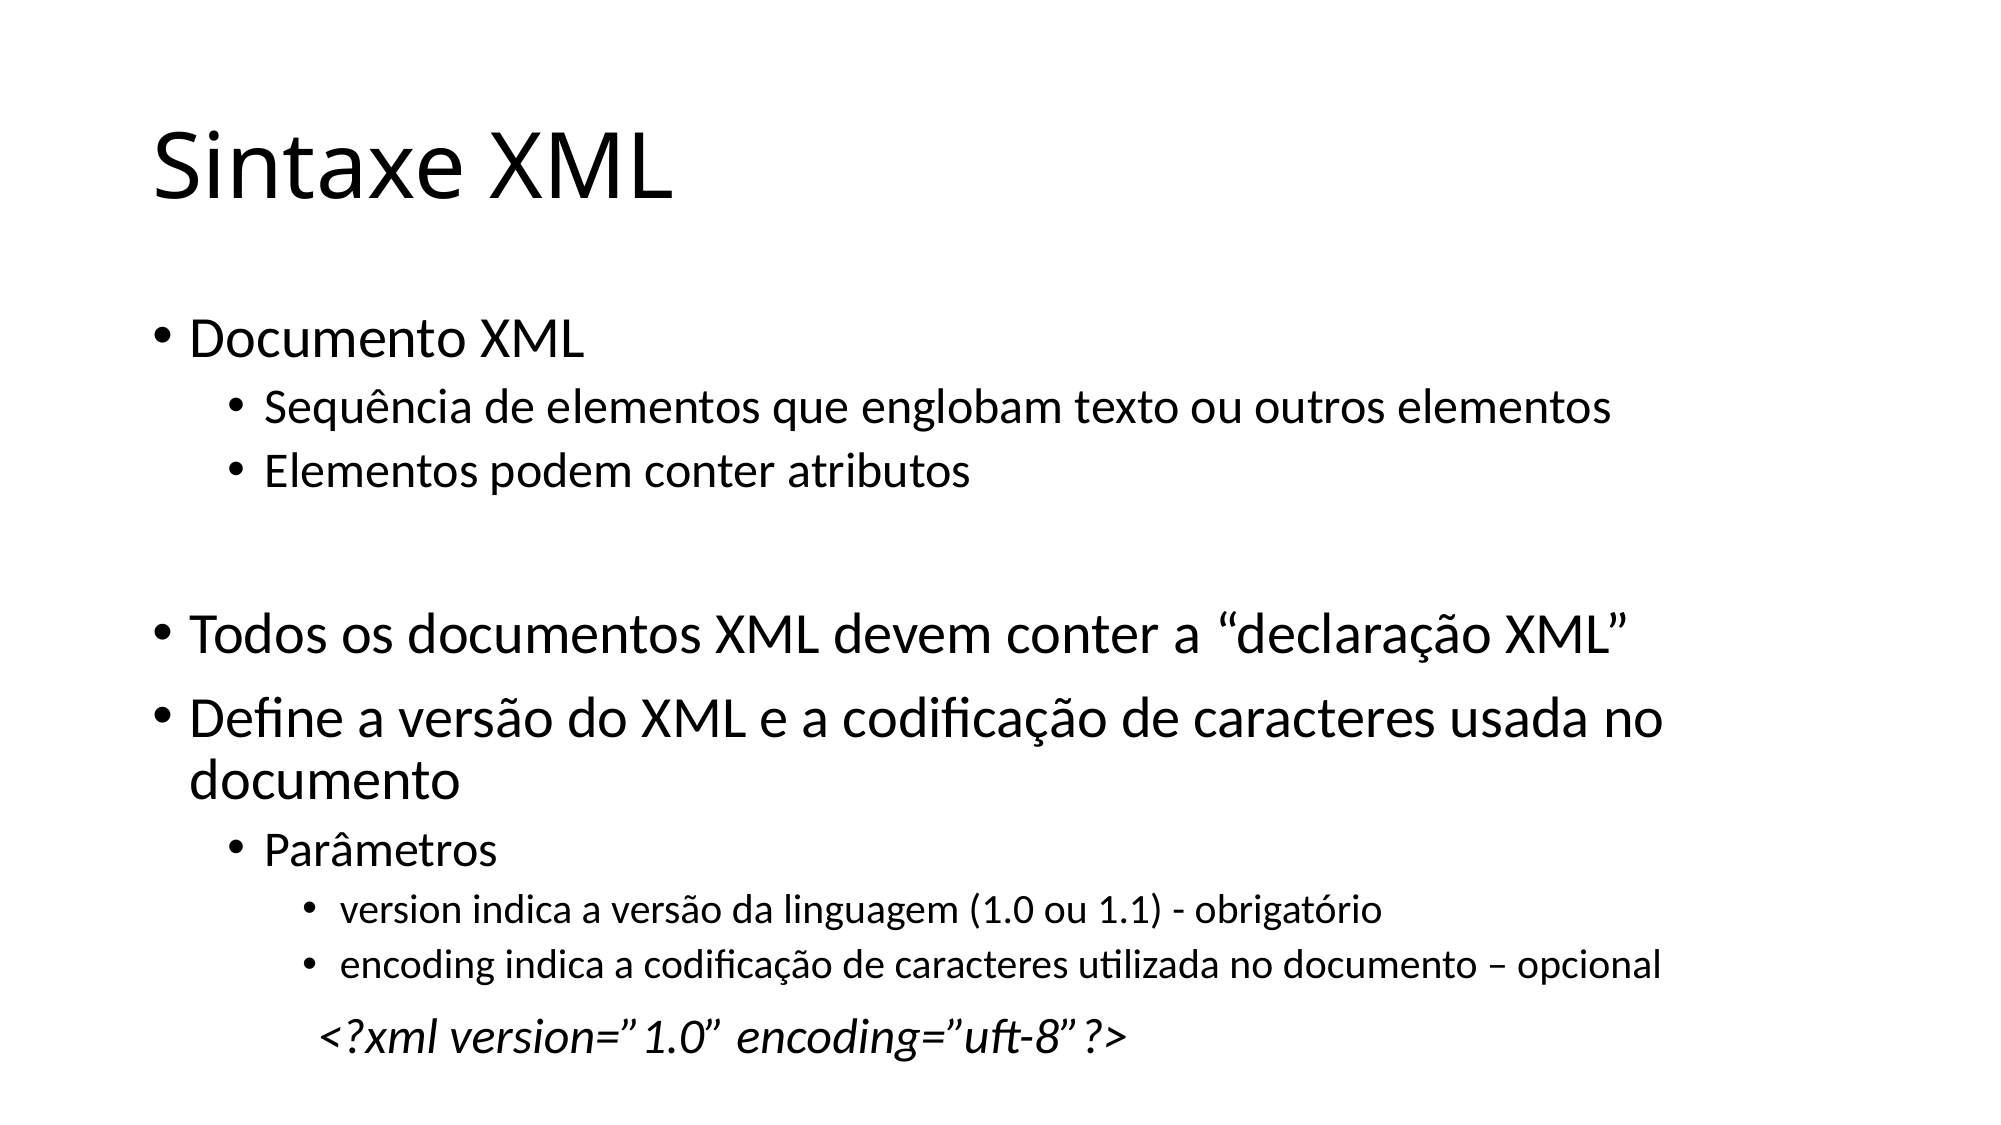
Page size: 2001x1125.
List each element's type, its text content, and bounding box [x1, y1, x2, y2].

list Documento XML Sequência de elementos que englobam texto ou outros elementos Elementos podem conter atributos Todos os documentos XML devem conter a “declaração XML” Define a versão do XML e a codificação de caracteres usada no documento Parâmetros version indica a versão da linguagem (1.0 ou 1.1) - obrigatório encoding indica a codificação de caracteres utilizada no documento – opcional [137, 299, 1863, 1014]
text_box <?xml version=”1.0” encoding=”uft-8”?> [302, 996, 1398, 1072]
title Sintaxe XML [137, 59, 1863, 278]
